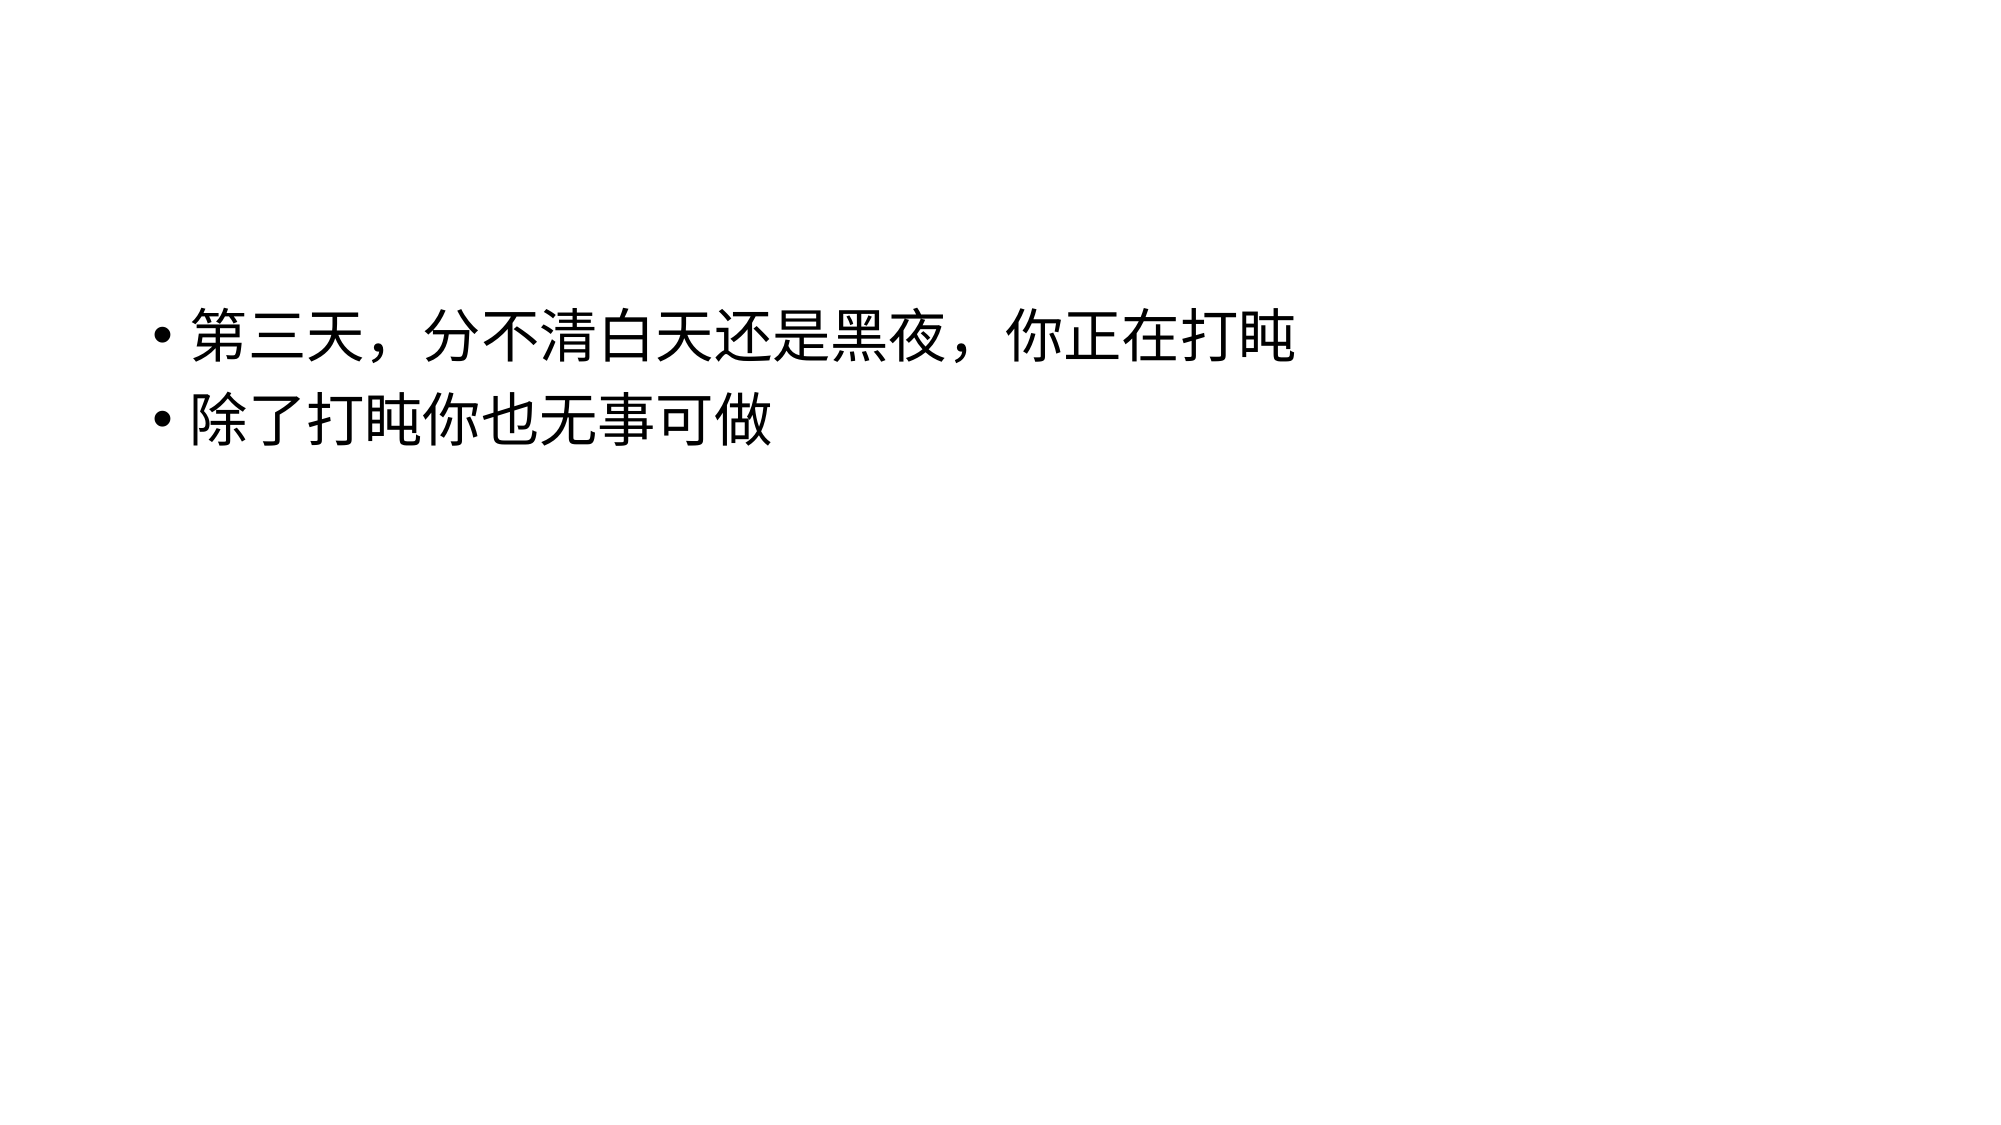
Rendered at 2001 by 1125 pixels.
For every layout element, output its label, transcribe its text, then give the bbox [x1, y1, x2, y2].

list 第三天，分不清白天还是黑夜，你正在打盹 除了打盹你也无事可做 [137, 299, 1863, 1014]
